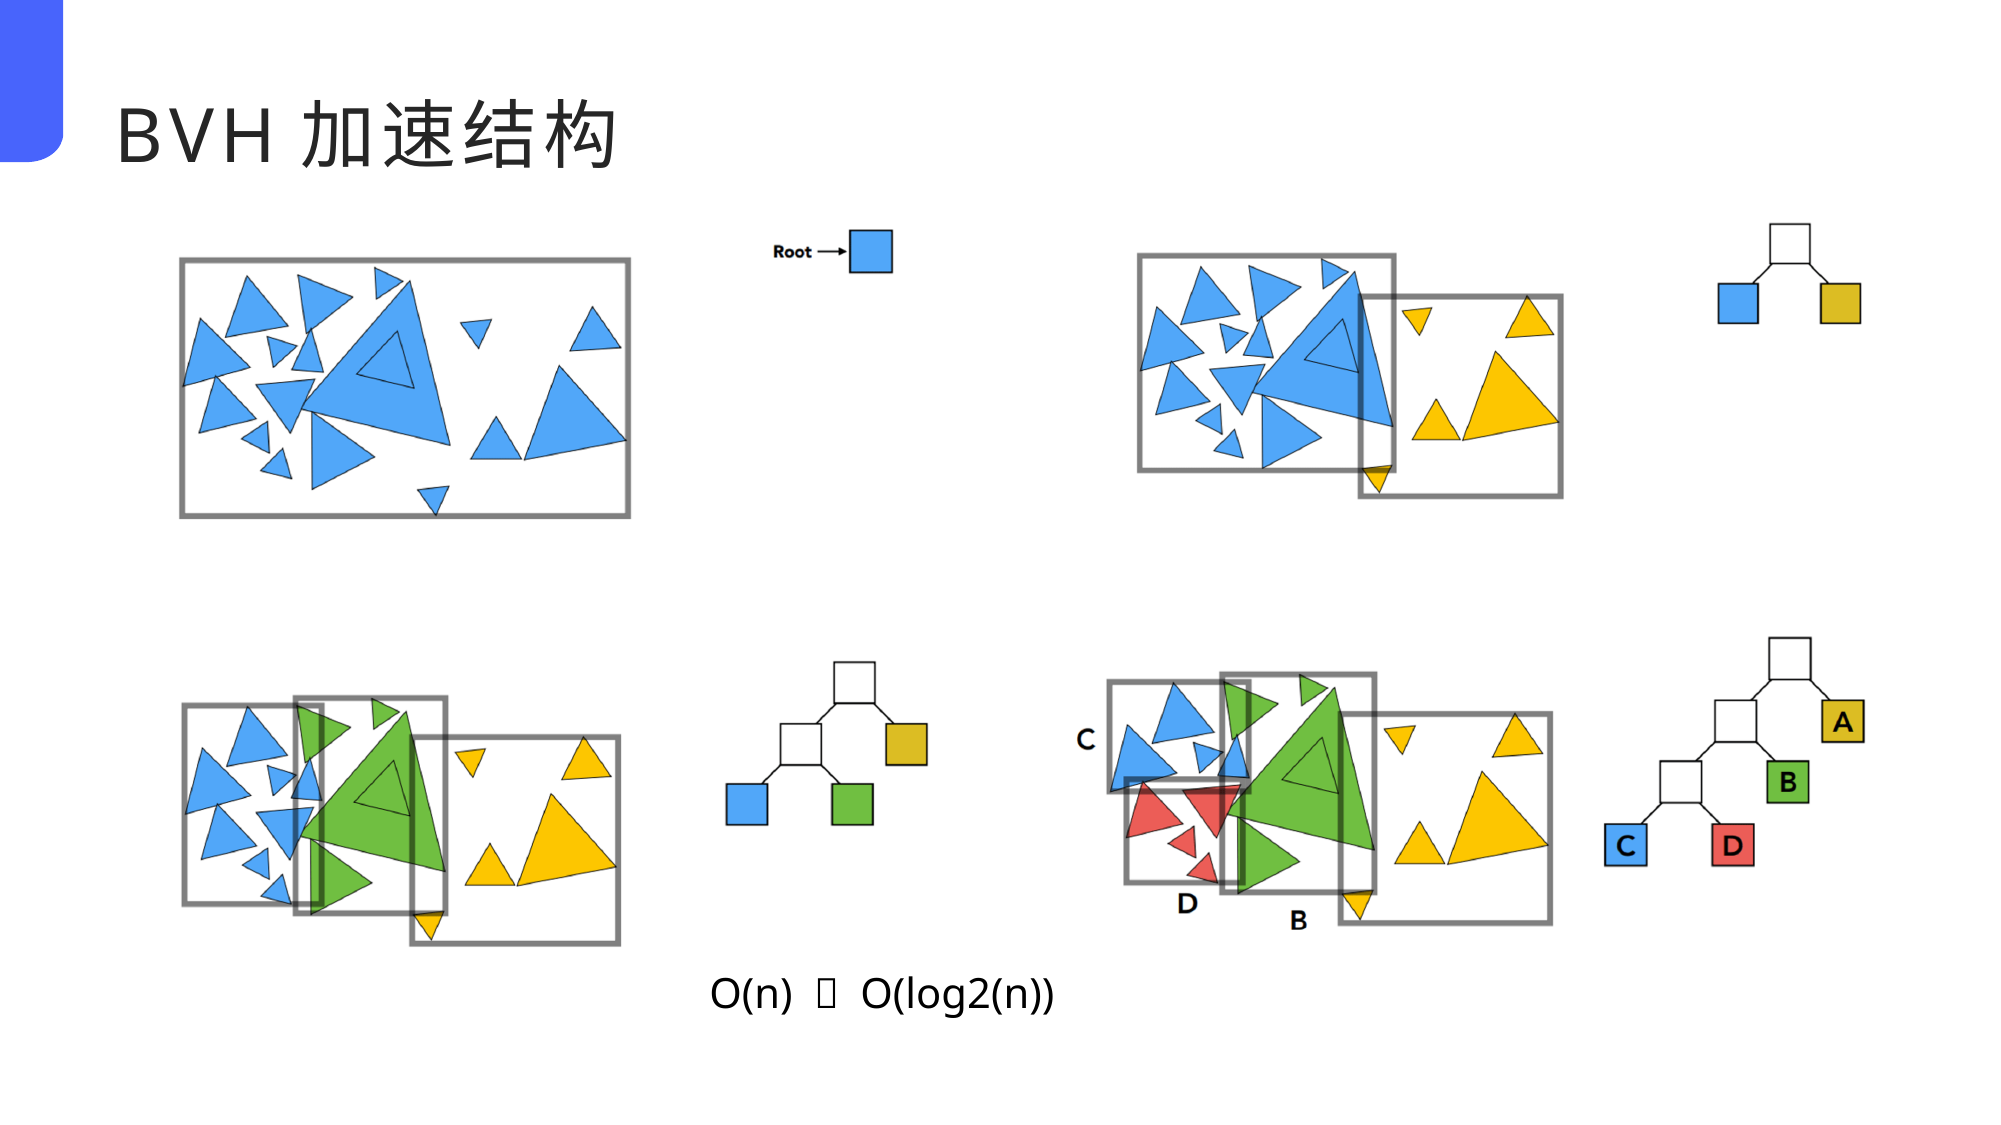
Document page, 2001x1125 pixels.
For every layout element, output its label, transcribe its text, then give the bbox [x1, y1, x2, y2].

picture [125, 183, 983, 562]
title BVH加速结构 [114, 59, 1886, 178]
picture [1084, 177, 1943, 569]
text_box O(n)  O(log2(n)) [694, 971, 1127, 1025]
picture [101, 592, 1943, 993]
